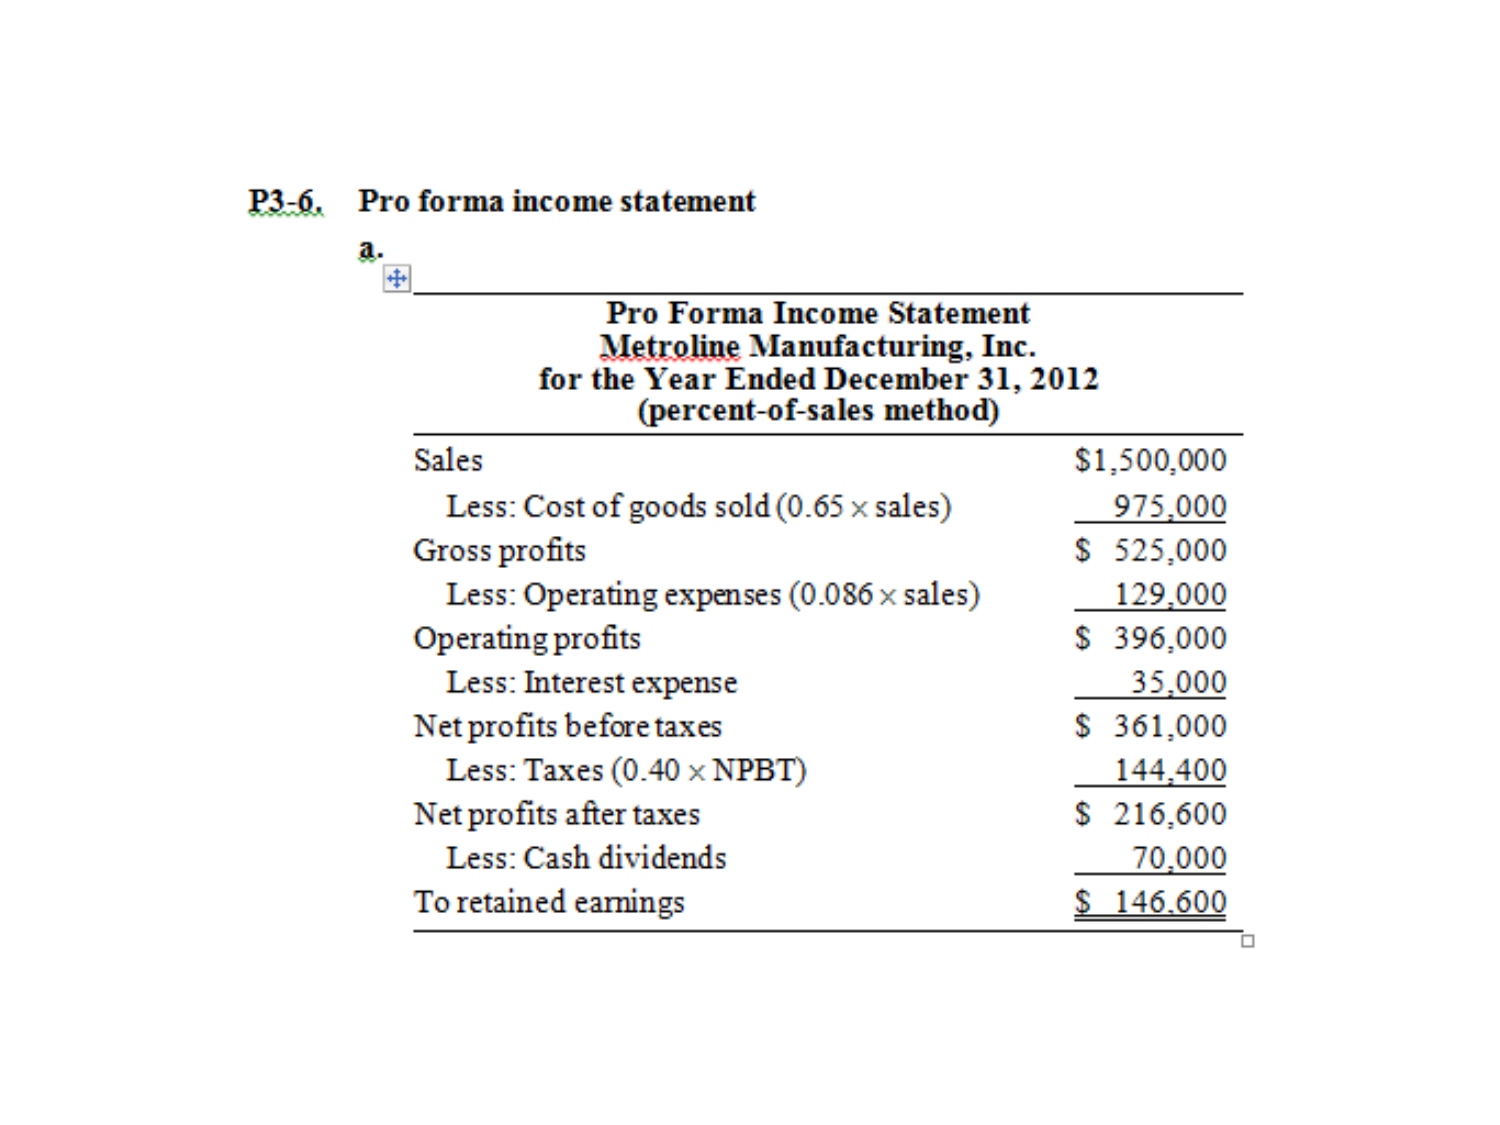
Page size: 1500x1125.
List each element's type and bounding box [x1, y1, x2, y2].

picture [234, 168, 1266, 957]
